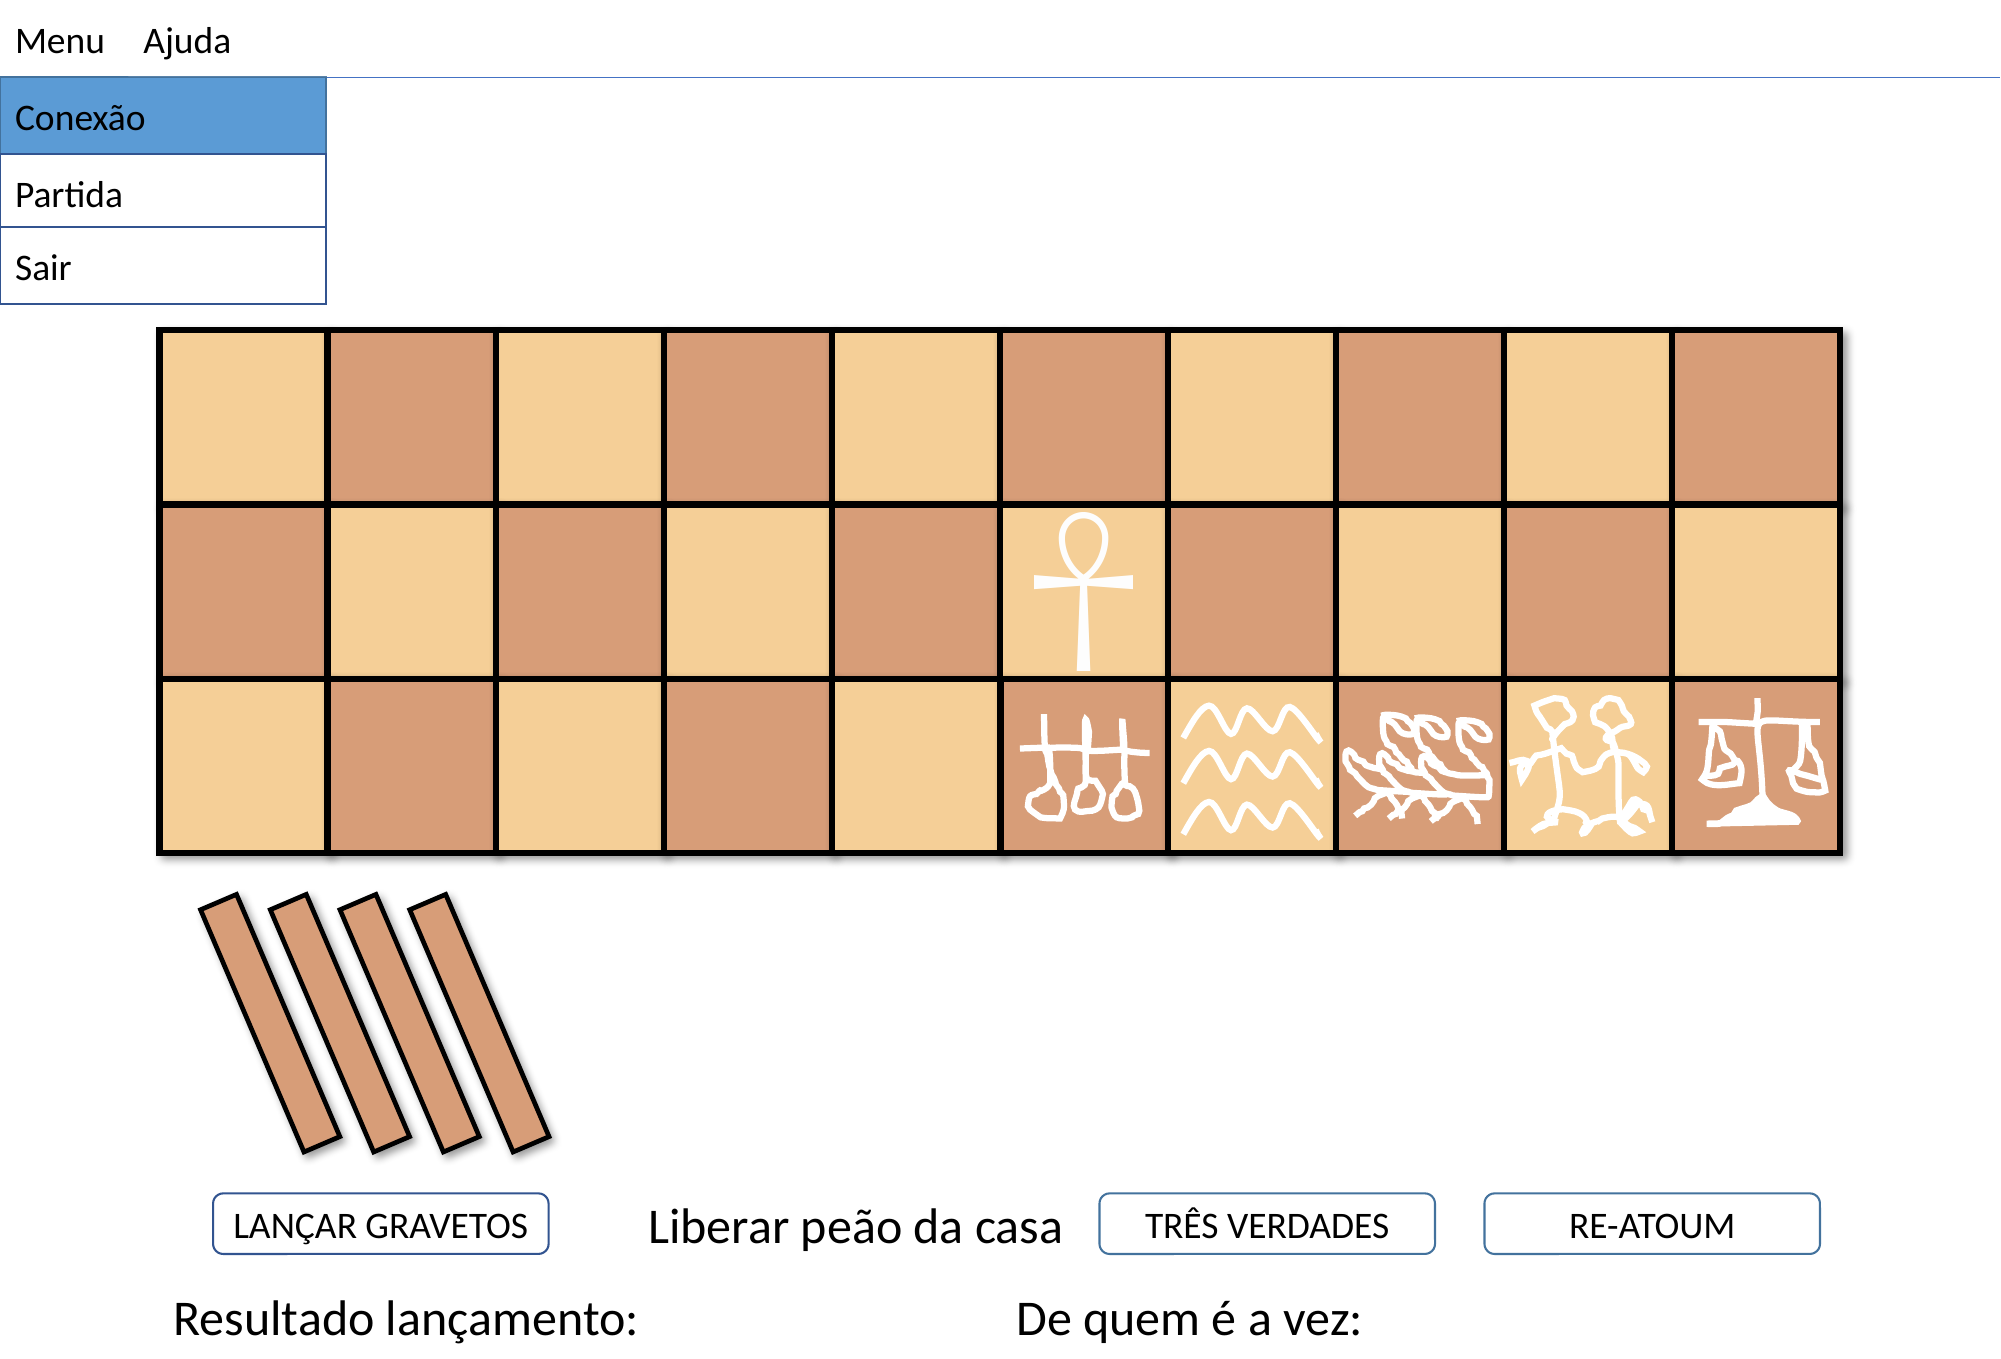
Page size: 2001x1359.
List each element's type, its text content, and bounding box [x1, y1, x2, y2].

text_box LANÇAR GRAVETOS [212, 1192, 550, 1256]
text_box TRÊS VERDADES [1098, 1192, 1437, 1256]
text_box Resultado lançamento: [158, 1277, 666, 1353]
text_box Conexão [0, 78, 327, 153]
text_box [250, 891, 500, 1155]
text_box RE-ATOUM [1483, 1192, 1822, 1256]
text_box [159, 330, 1841, 853]
text_box Ajuda [127, 0, 457, 77]
text_box De quem é a vez: [1001, 1277, 1390, 1353]
text_box Liberar peão da casa [633, 1185, 1079, 1261]
text_box Menu [0, 0, 127, 76]
text_box Partida [0, 153, 327, 226]
text_box Sair [0, 226, 327, 305]
